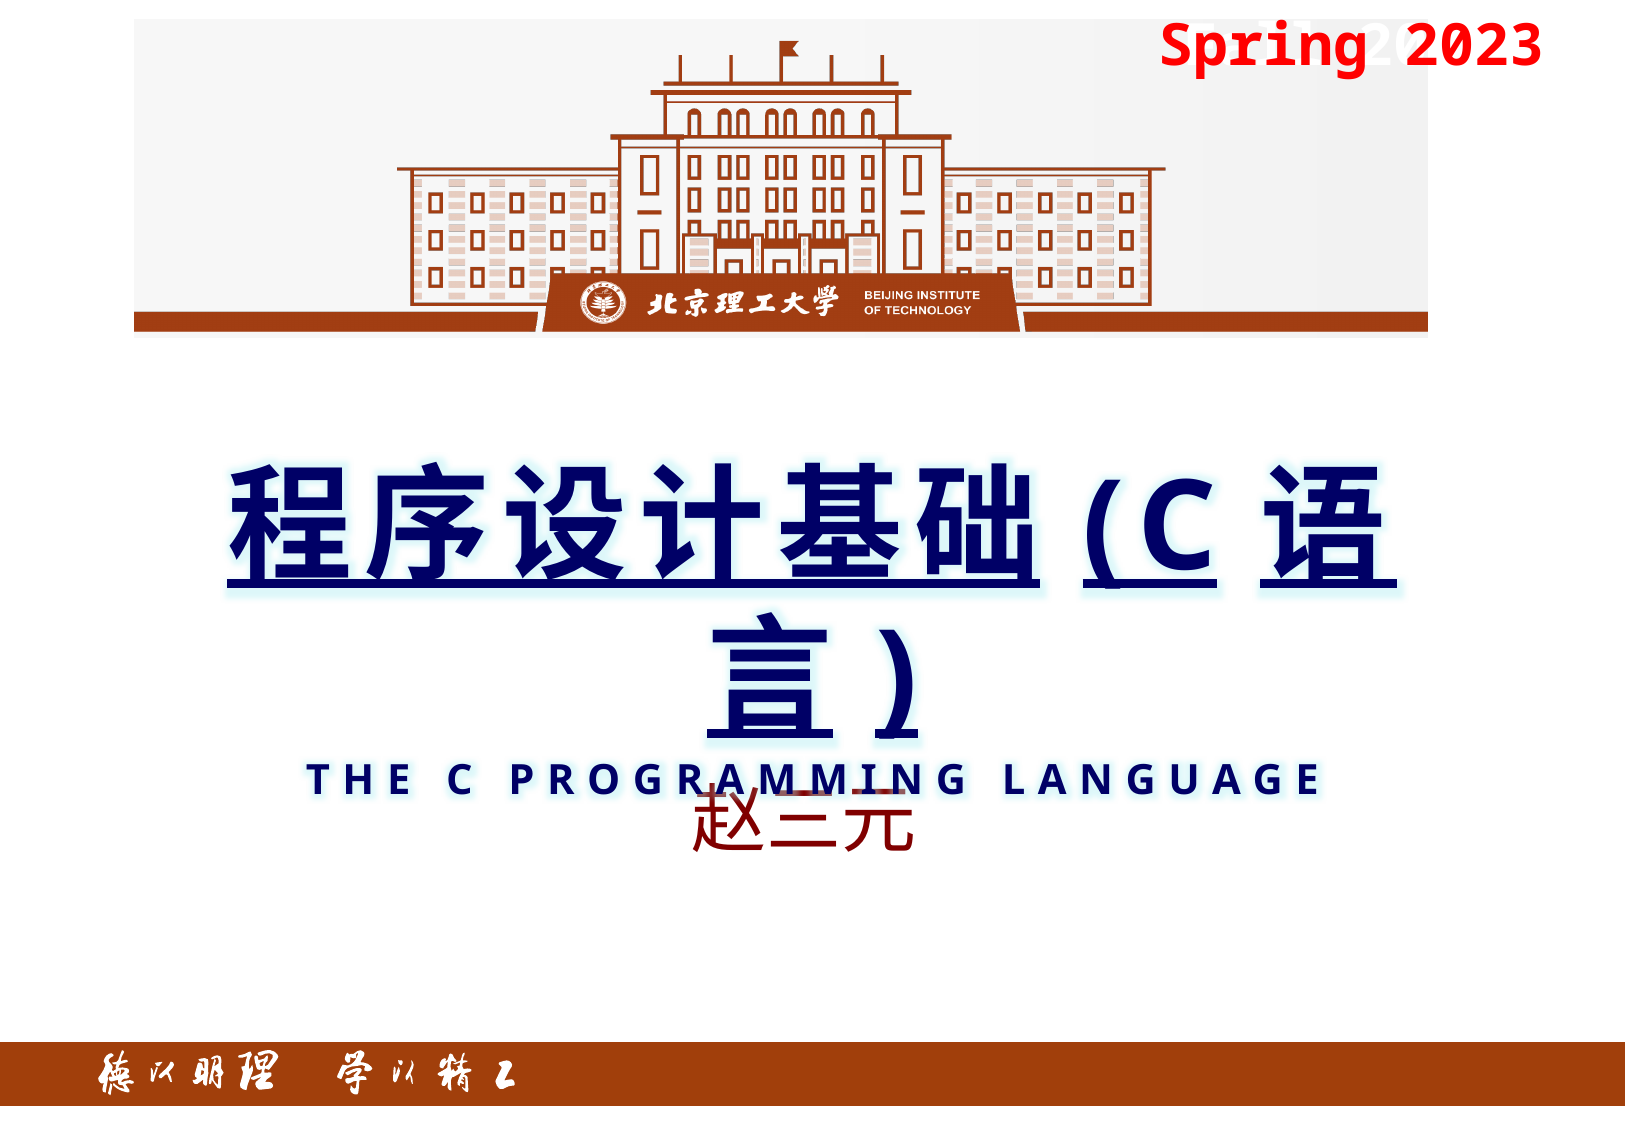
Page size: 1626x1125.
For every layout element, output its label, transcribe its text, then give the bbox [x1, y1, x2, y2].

text_box Spring 2023 [1144, 0, 1625, 85]
picture [134, 19, 1428, 338]
text_box 程序设计基础(C语言) The C programming language [122, 437, 1503, 811]
text_box 赵三元 [280, 821, 1344, 974]
slide_number [1164, 1042, 1544, 1103]
